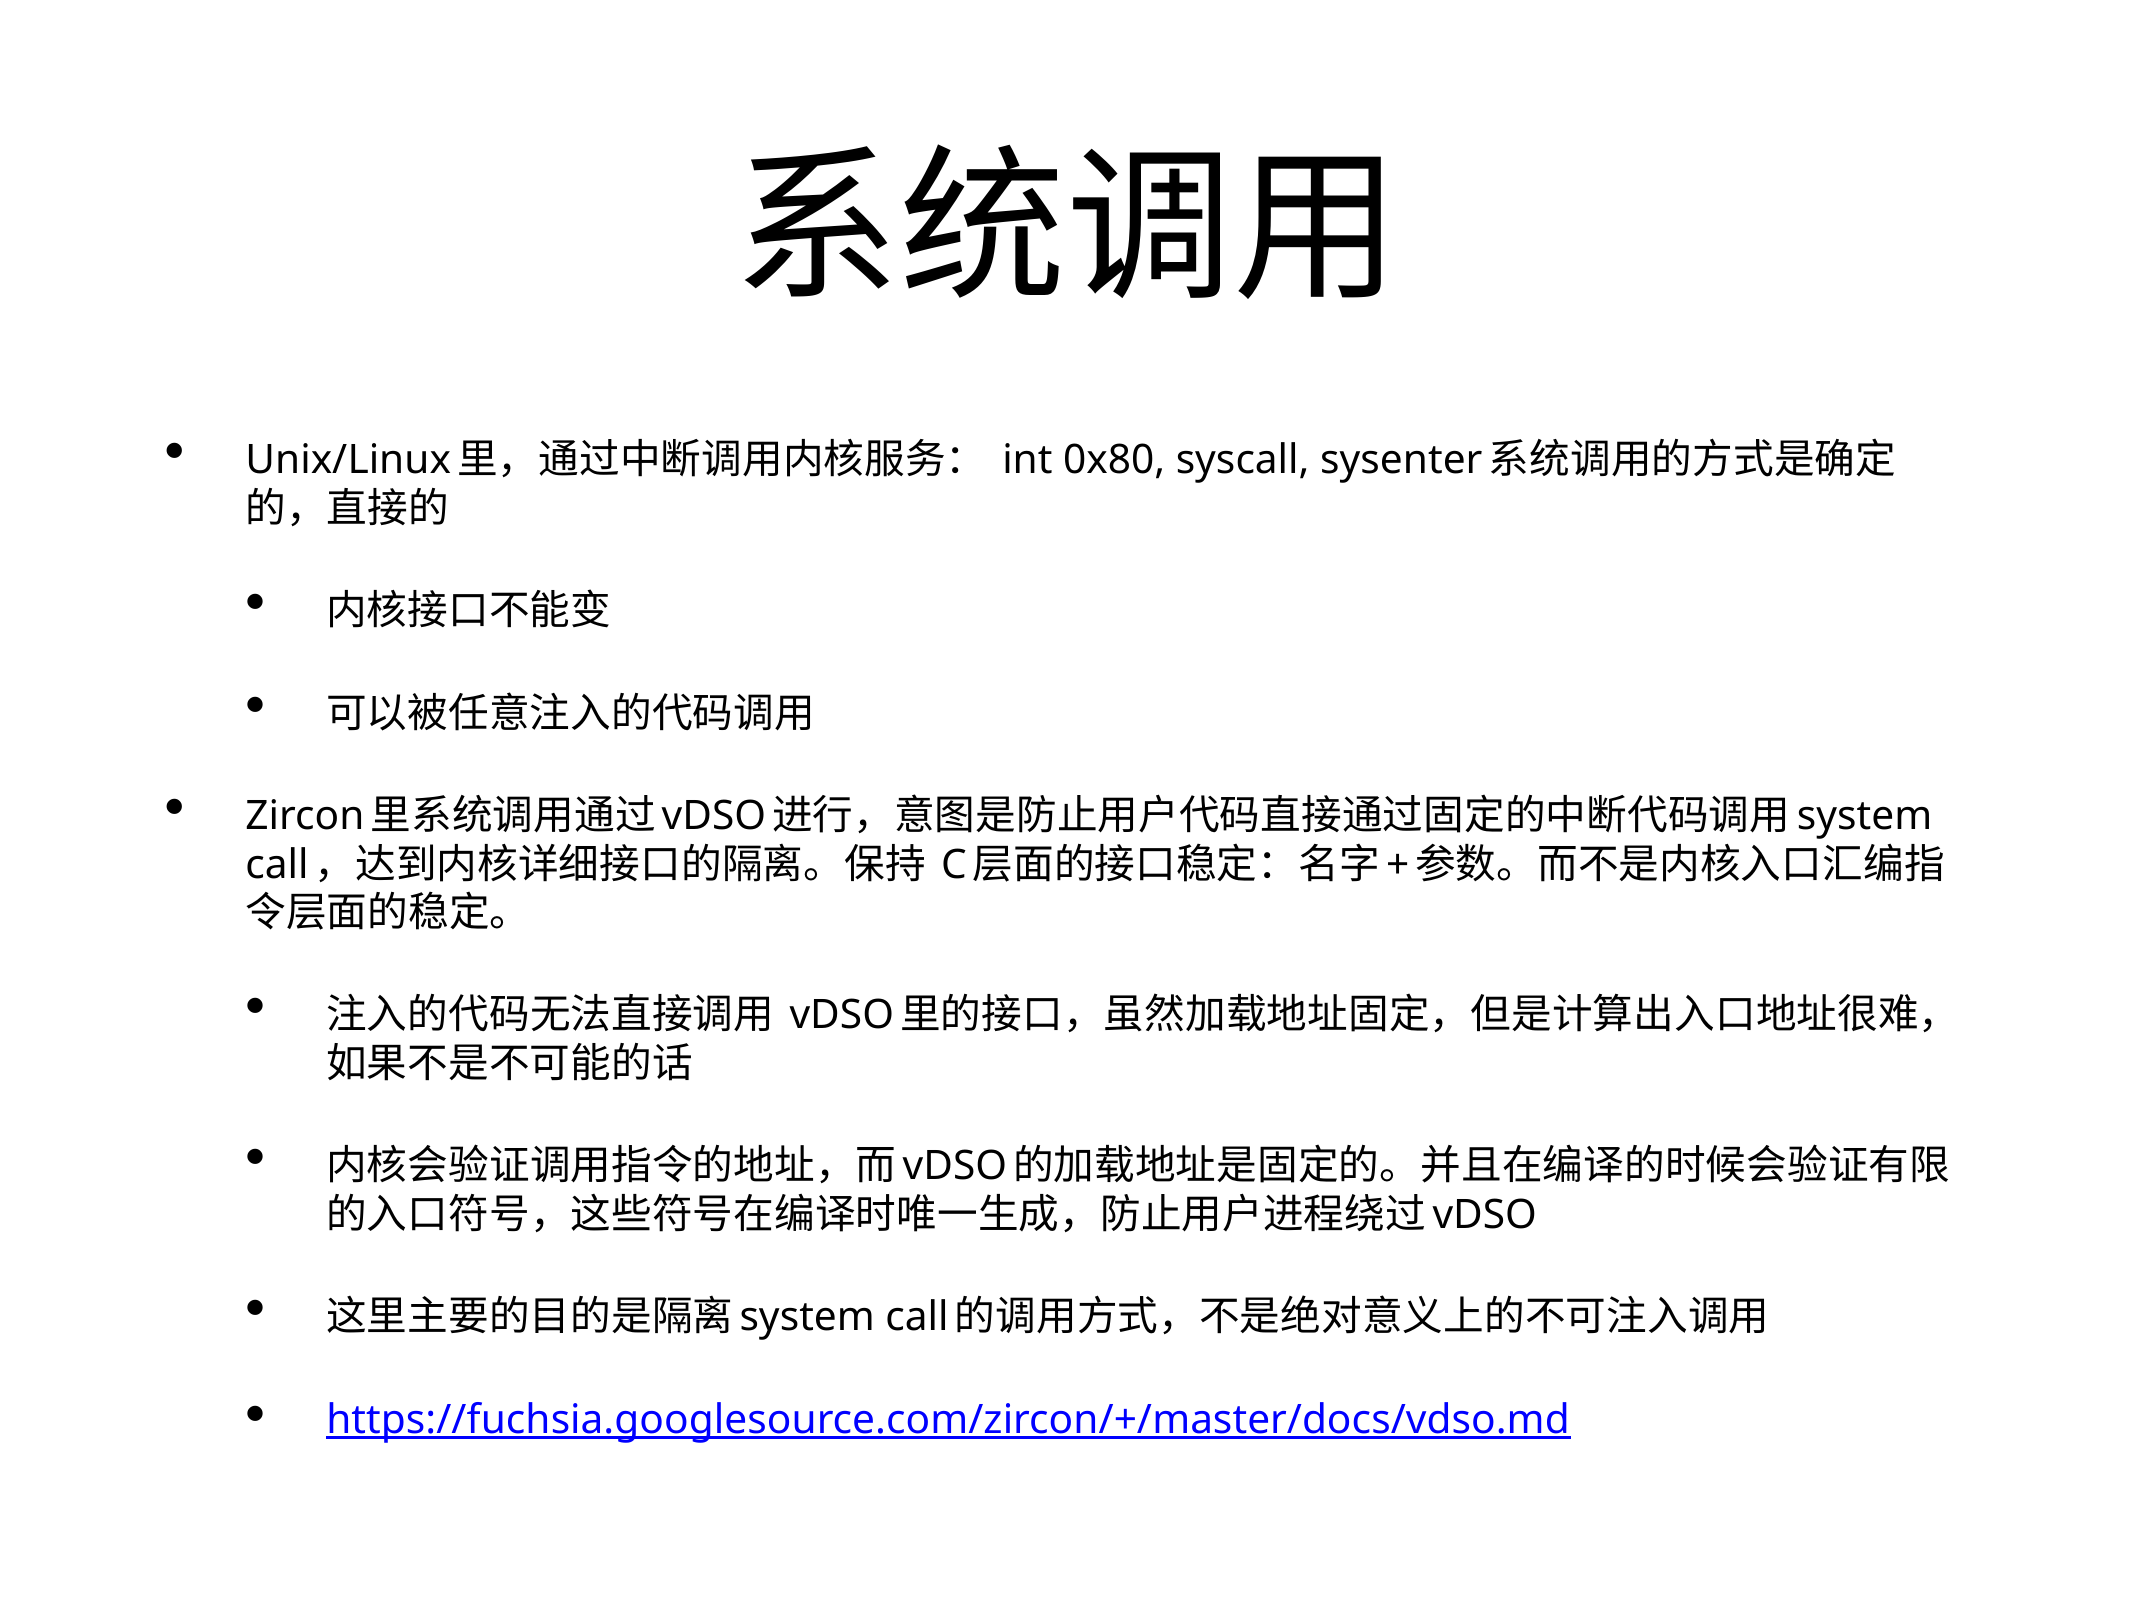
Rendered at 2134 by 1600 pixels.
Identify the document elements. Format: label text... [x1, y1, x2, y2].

title 系统调用 [155, 41, 1978, 397]
list Unix/Linux里，通过中断调用内核服务： int 0x80, syscall, sysenter系统调用的方式是确定的，直接的 内核接口不能变 可以被任意注入的代码调用 Zircon里系统调用通过vDSO进行，意图是防止用户代码直接通过固定的中断代码调用system call，达到内核详细接口的隔离。保持 C层面的接口稳定：名字+参数。而不是内核入口汇编指令层面的稳定。 注入的代码无法直接调用 vDSO里的接口，虽然加载地址固定，但是计算出入口地址很难，如果不是不可能的话 内核会验证调用指令的地址，而vDSO的加载地址是固定的。并且在编译的时候会验证有限的入口符号，这些符号在编译时唯一生成，防止用户进程绕过vDSO 这里主要的目的是隔离system call的调用方式，不是绝对意义上的不可注入调用 https://fuchsia.googlesource.com/zircon/+/master/docs/vdso.md [155, 424, 1978, 1457]
